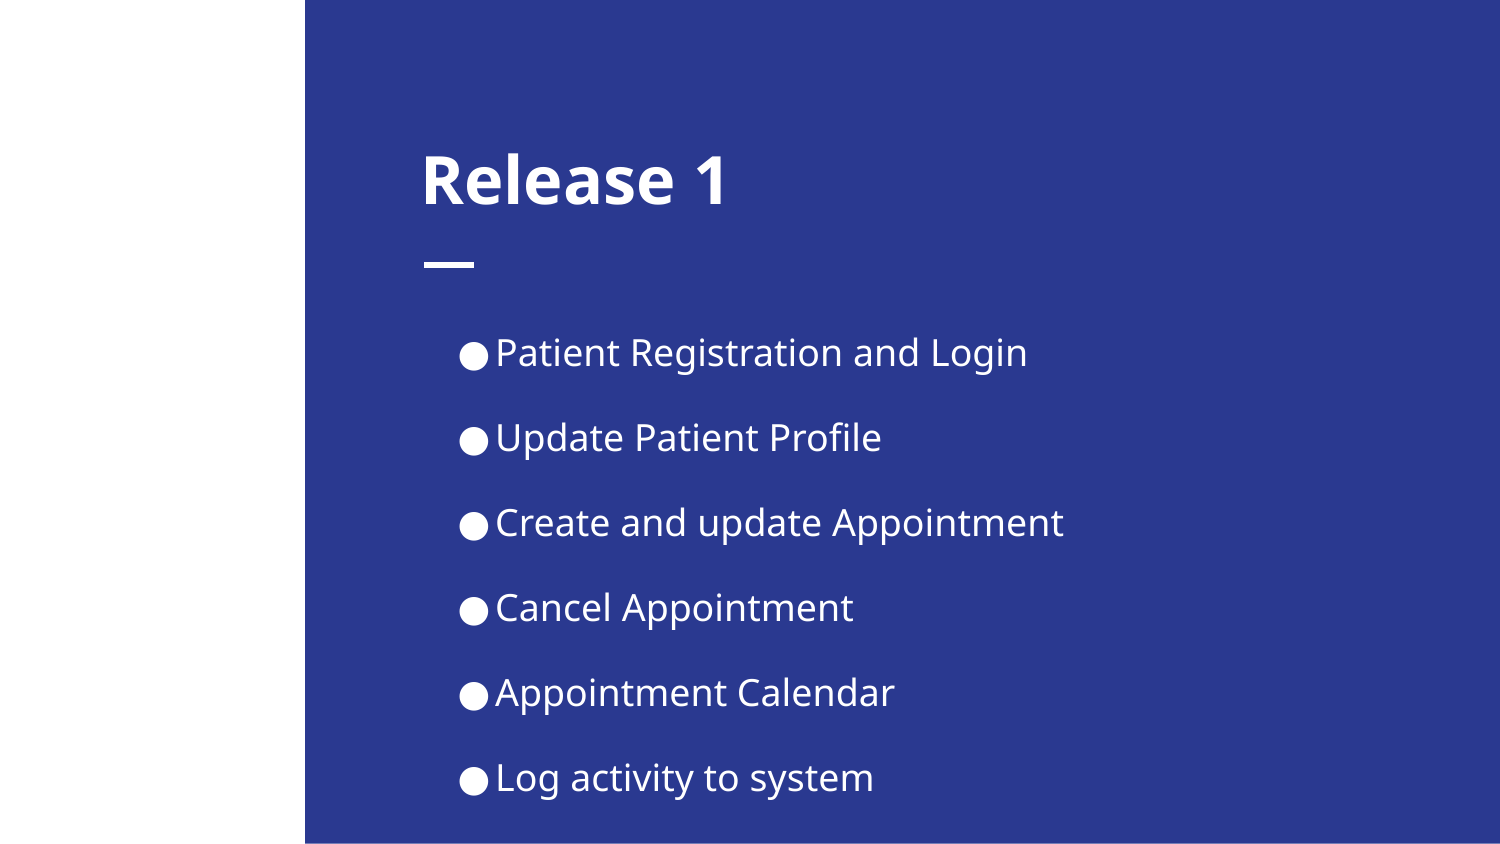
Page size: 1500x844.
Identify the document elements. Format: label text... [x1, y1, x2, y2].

list Patient Registration and Login Update Patient Profile Create and update Appointment Cancel Appointment Appointment Calendar Log activity to system View logs [405, 307, 1368, 726]
title Release 1 [405, 69, 1368, 234]
